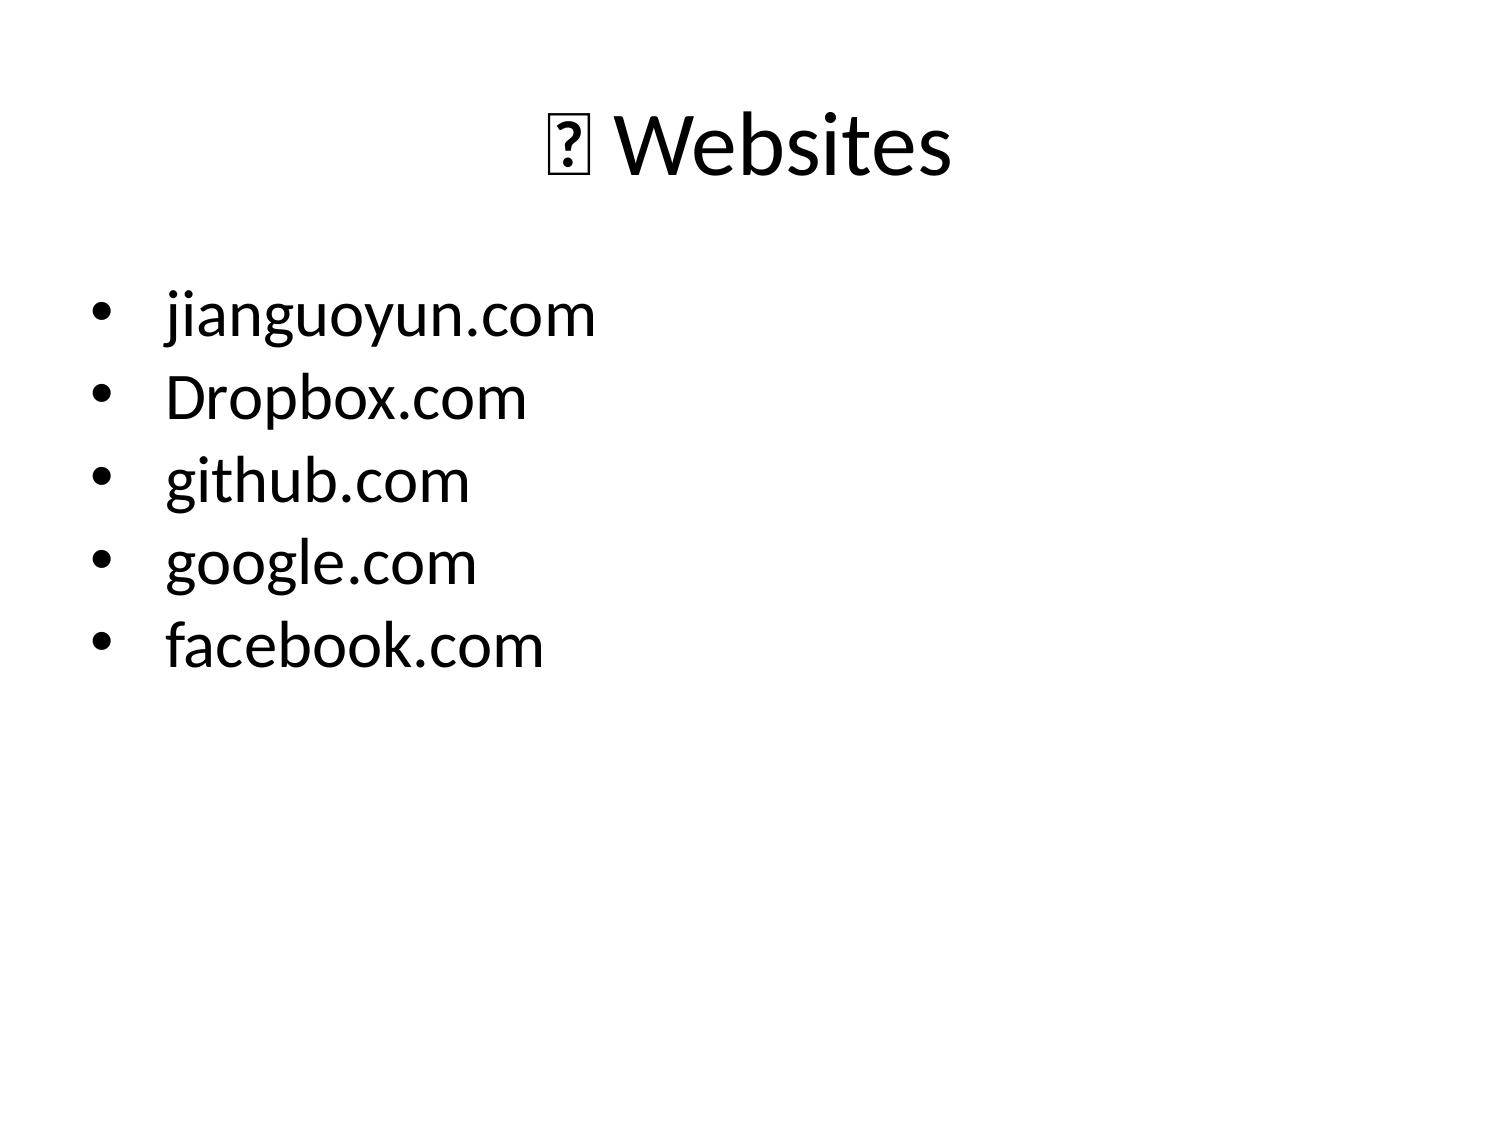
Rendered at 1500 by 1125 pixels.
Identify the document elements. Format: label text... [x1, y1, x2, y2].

list jianguoyun.com Dropbox.com github.com google.com facebook.com [75, 262, 1425, 1005]
title 🌐 Websites [75, 45, 1425, 233]
